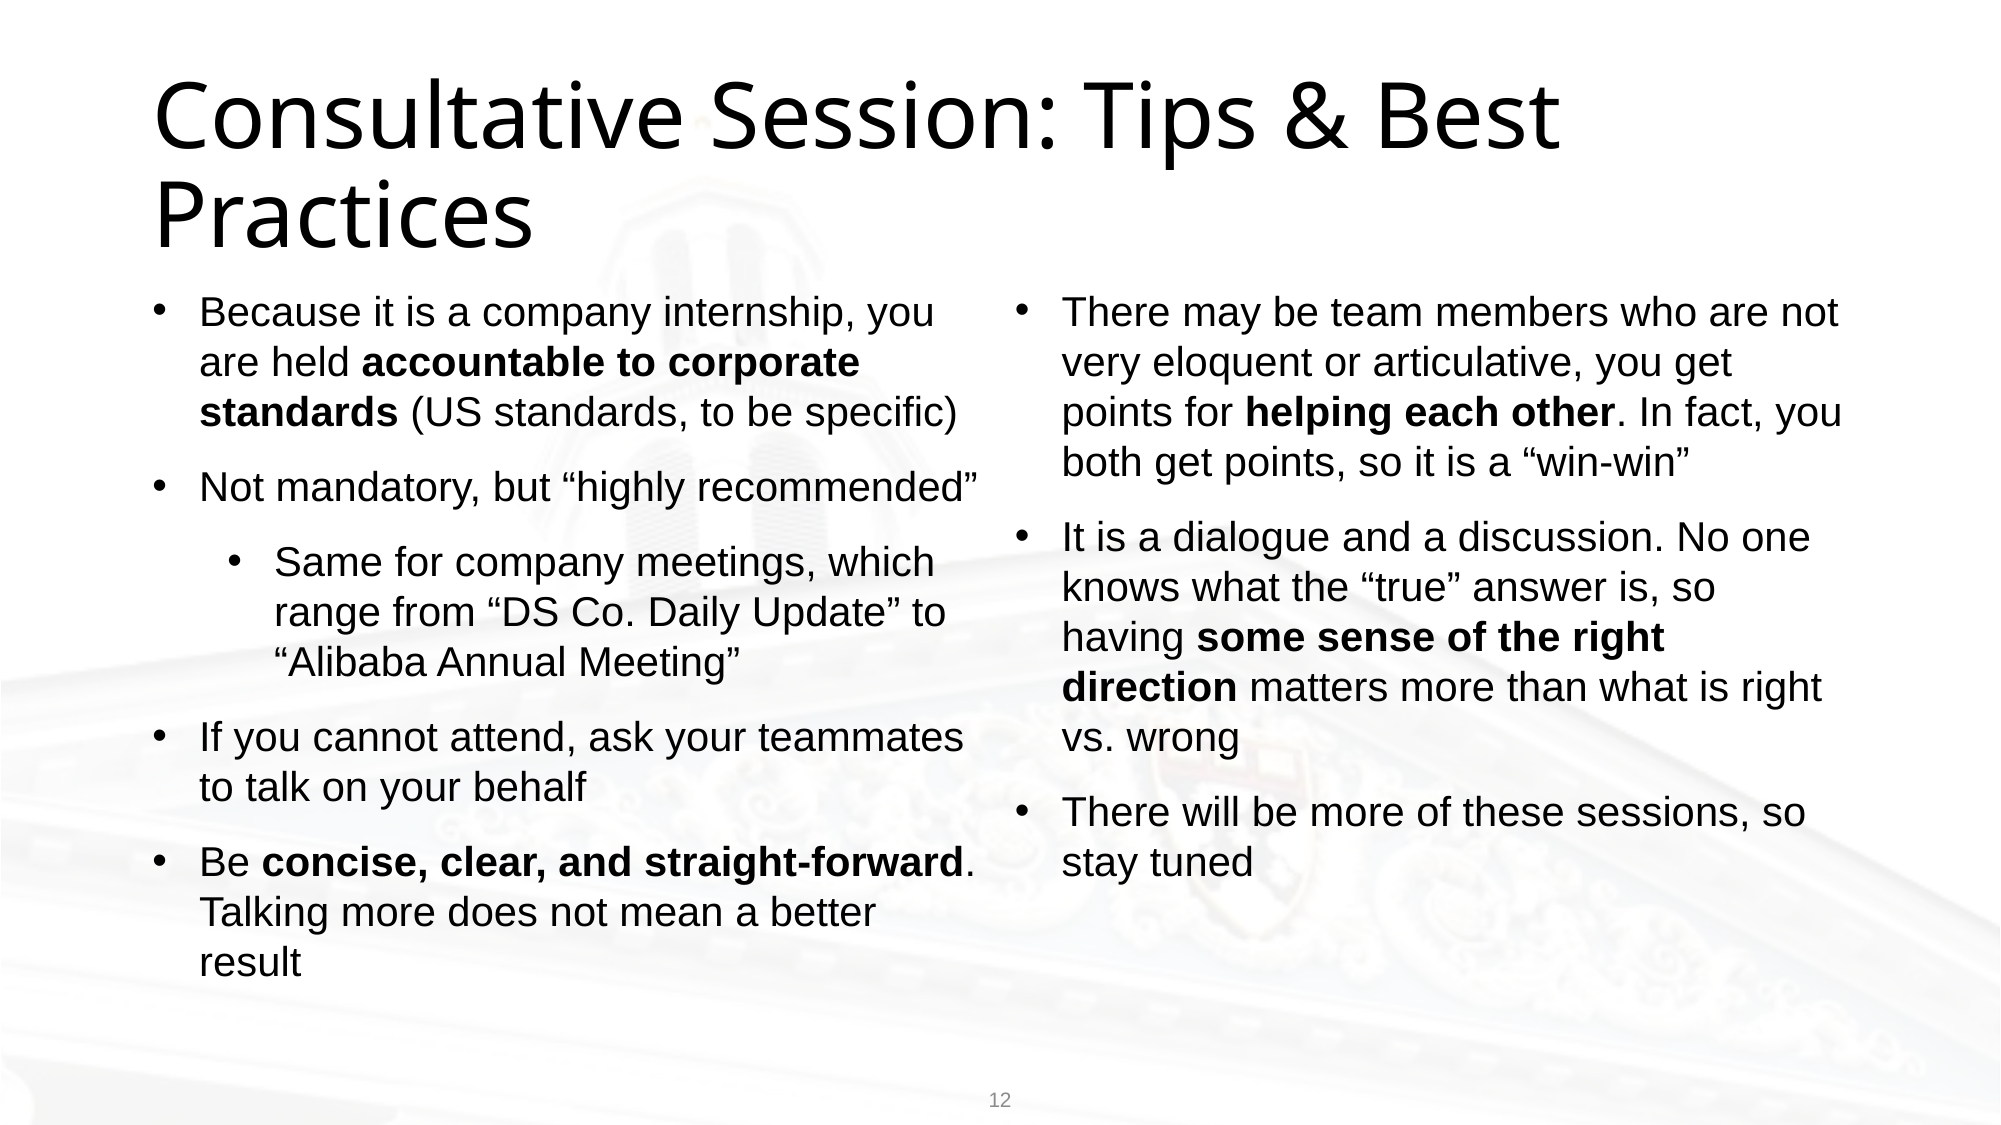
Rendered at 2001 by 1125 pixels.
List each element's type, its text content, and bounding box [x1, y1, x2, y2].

title Consultative Session: Tips & Best Practices [137, 59, 1863, 277]
text_box Because it is a company internship, you are held accountable to corporate standards (US standards, to be specific) Not mandatory, but “highly recommended” Same for company meetings, which range from “DS Co. Daily Update” to “Alibaba Annual Meeting” If you cannot attend, ask your teammates to talk on your behalf Be concise, clear, and straight-forward. Talking more does not mean a better result [137, 277, 1000, 993]
slide_number 12 [774, 1065, 1225, 1125]
text_box There may be team members who are not very eloquent or articulative, you get points for helping each other. In fact, you both get points, so it is a “win-win” It is a dialogue and a discussion. No one knows what the “true” answer is, so having some sense of the right direction matters more than what is right vs. wrong There will be more of these sessions, so stay tuned [999, 277, 1863, 893]
